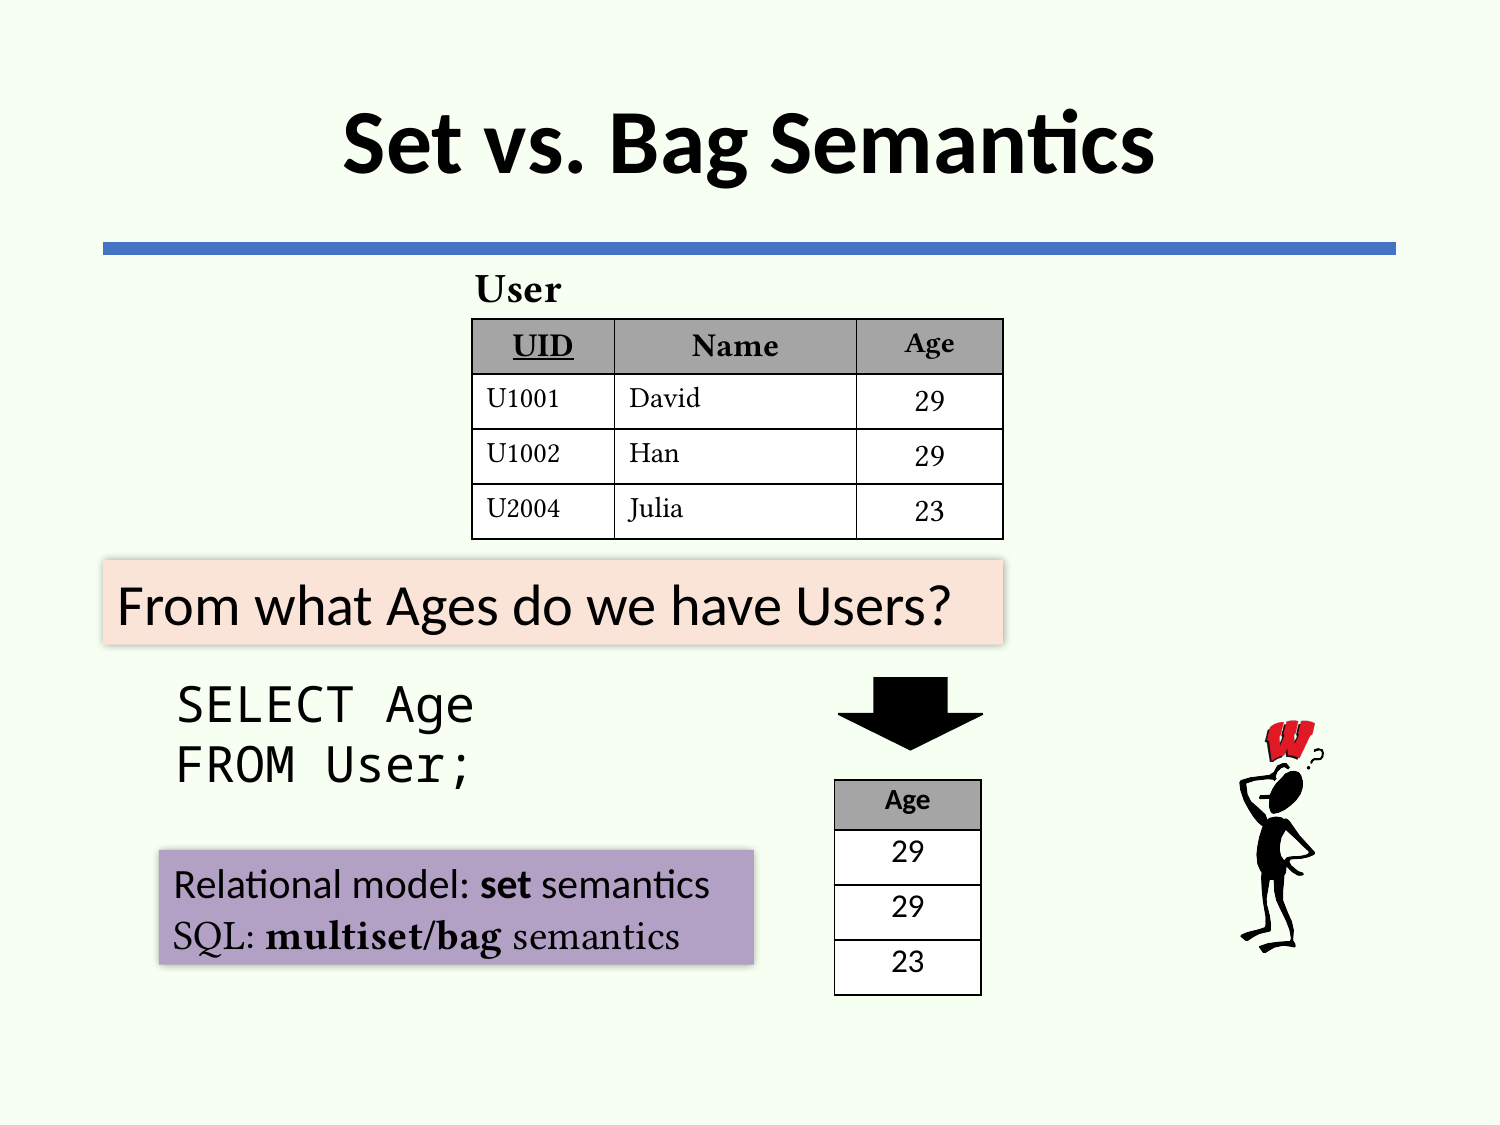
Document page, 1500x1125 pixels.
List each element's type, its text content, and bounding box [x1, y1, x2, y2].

text_box User [461, 253, 578, 318]
text_box [837, 677, 984, 751]
table_header Age [857, 320, 1002, 373]
table_cell Han [615, 430, 856, 483]
table_cell Julia [615, 485, 856, 538]
table_cell David [615, 375, 856, 428]
title Set vs. Bag Semantics [103, 35, 1397, 253]
table_header Age [835, 781, 980, 829]
picture [1239, 715, 1324, 953]
text_box Relational model: set semantics SQL: multiset/bag semantics [158, 849, 754, 965]
table_cell U1002 [473, 430, 614, 483]
table_cell 29 [857, 375, 1002, 428]
table_cell 29 [835, 886, 980, 939]
table_cell 29 [857, 430, 1002, 483]
text_box From what Ages do we have Users? [103, 559, 1003, 645]
table_header Name [615, 320, 856, 373]
table_cell 23 [857, 485, 1002, 538]
table_cell U1001 [473, 375, 614, 428]
text_box SELECT Age FROM User; [160, 664, 716, 810]
table_cell U2004 [473, 485, 614, 538]
table_cell 29 [835, 831, 980, 884]
table_header UID [473, 320, 614, 373]
table_cell 23 [835, 941, 980, 994]
